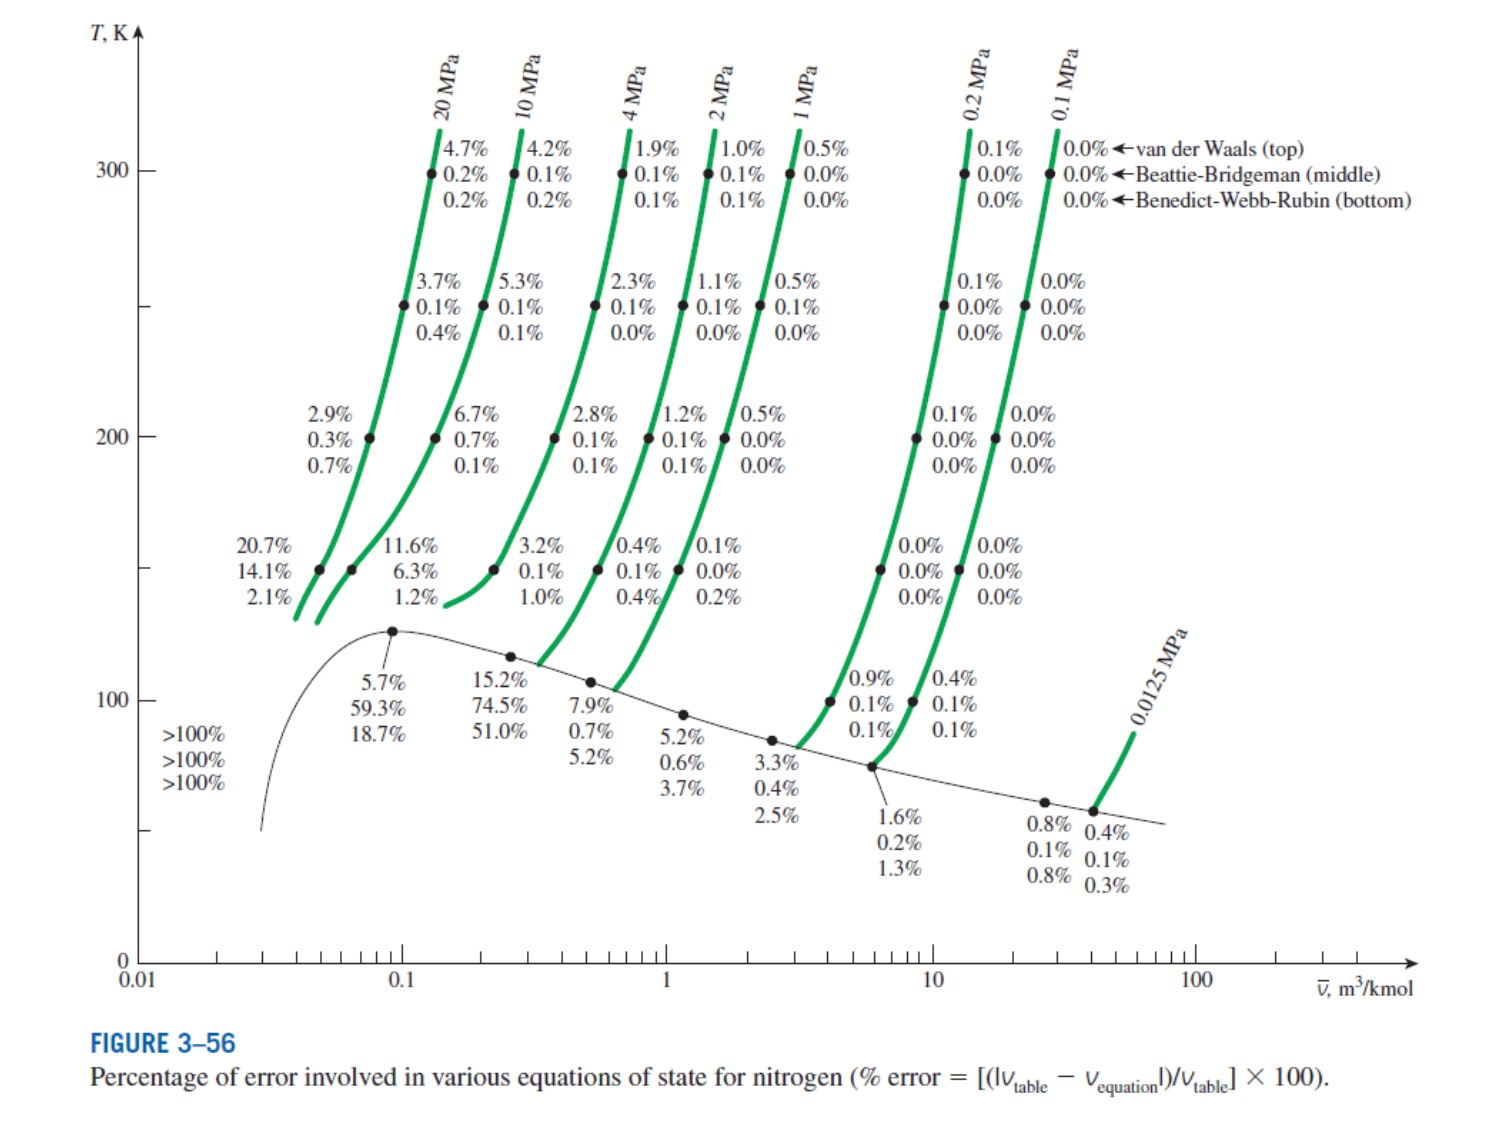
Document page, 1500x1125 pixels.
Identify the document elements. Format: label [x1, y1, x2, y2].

picture [74, 12, 1426, 1104]
